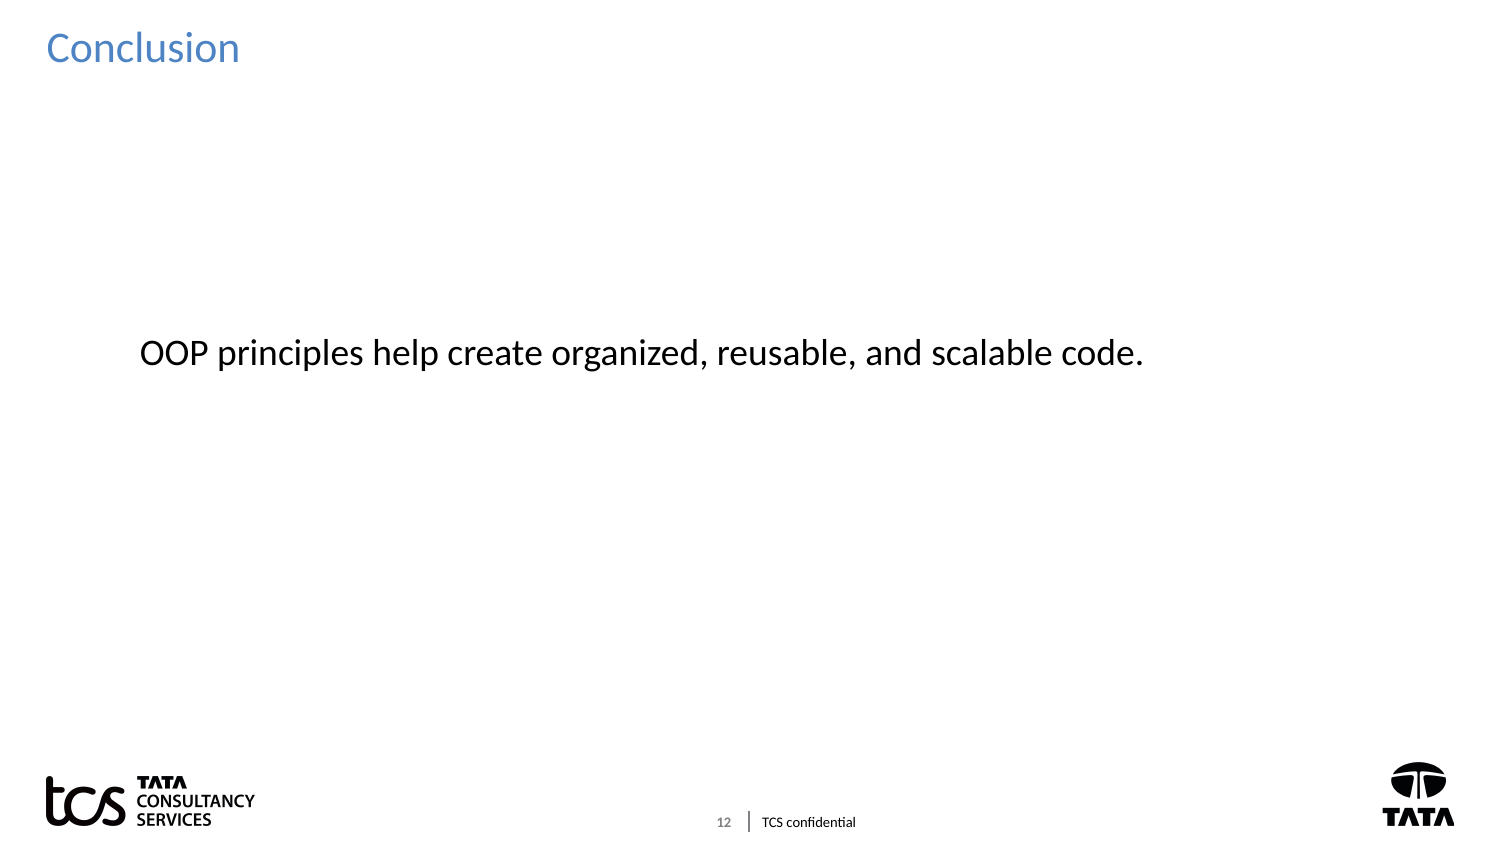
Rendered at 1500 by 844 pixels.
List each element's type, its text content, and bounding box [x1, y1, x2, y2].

title Conclusion [31, 17, 1326, 109]
picture [46, 776, 255, 826]
picture [1382, 762, 1455, 826]
text_box OOP principles help create organized, reusable, and scalable code. [125, 320, 1286, 381]
footer TCS confidential [755, 810, 1060, 832]
slide_number 12 [705, 810, 755, 832]
